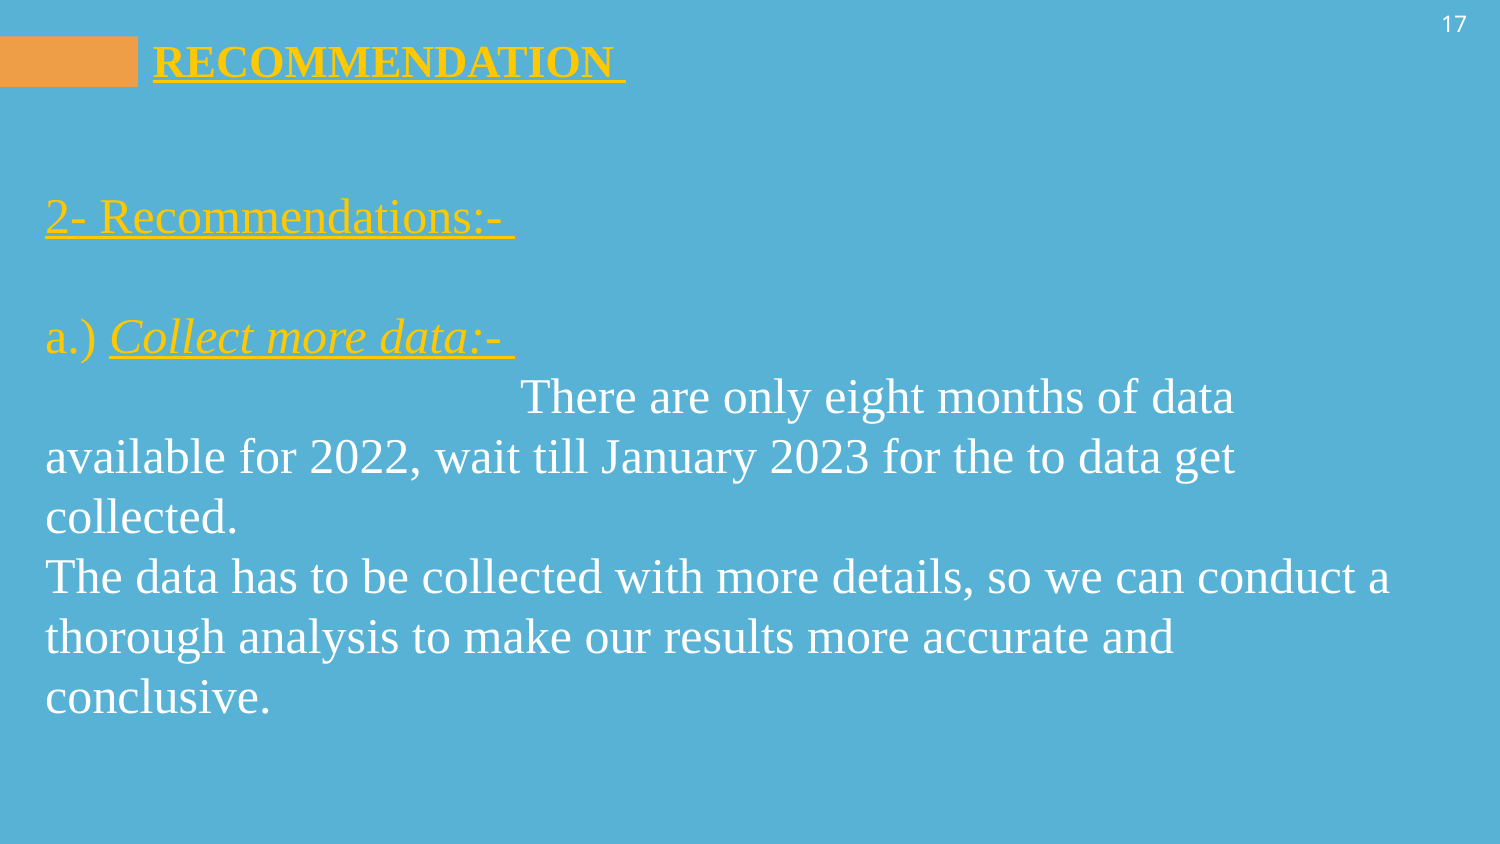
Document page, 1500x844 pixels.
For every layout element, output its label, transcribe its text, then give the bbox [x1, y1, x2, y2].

text_box RECOMMENDATION [138, 24, 1353, 95]
text_box 2- Recommendations:- a.) Collect more data:- There are only eight months of data available for 2022, wait till January 2023 for the to data get collected. The data has to be collected with more details, so we can conduct a thorough analysis to make our results more accurate and conclusive. [33, 175, 1428, 731]
slide_number 17 [1392, 0, 1483, 43]
text_box [0, 34, 138, 89]
